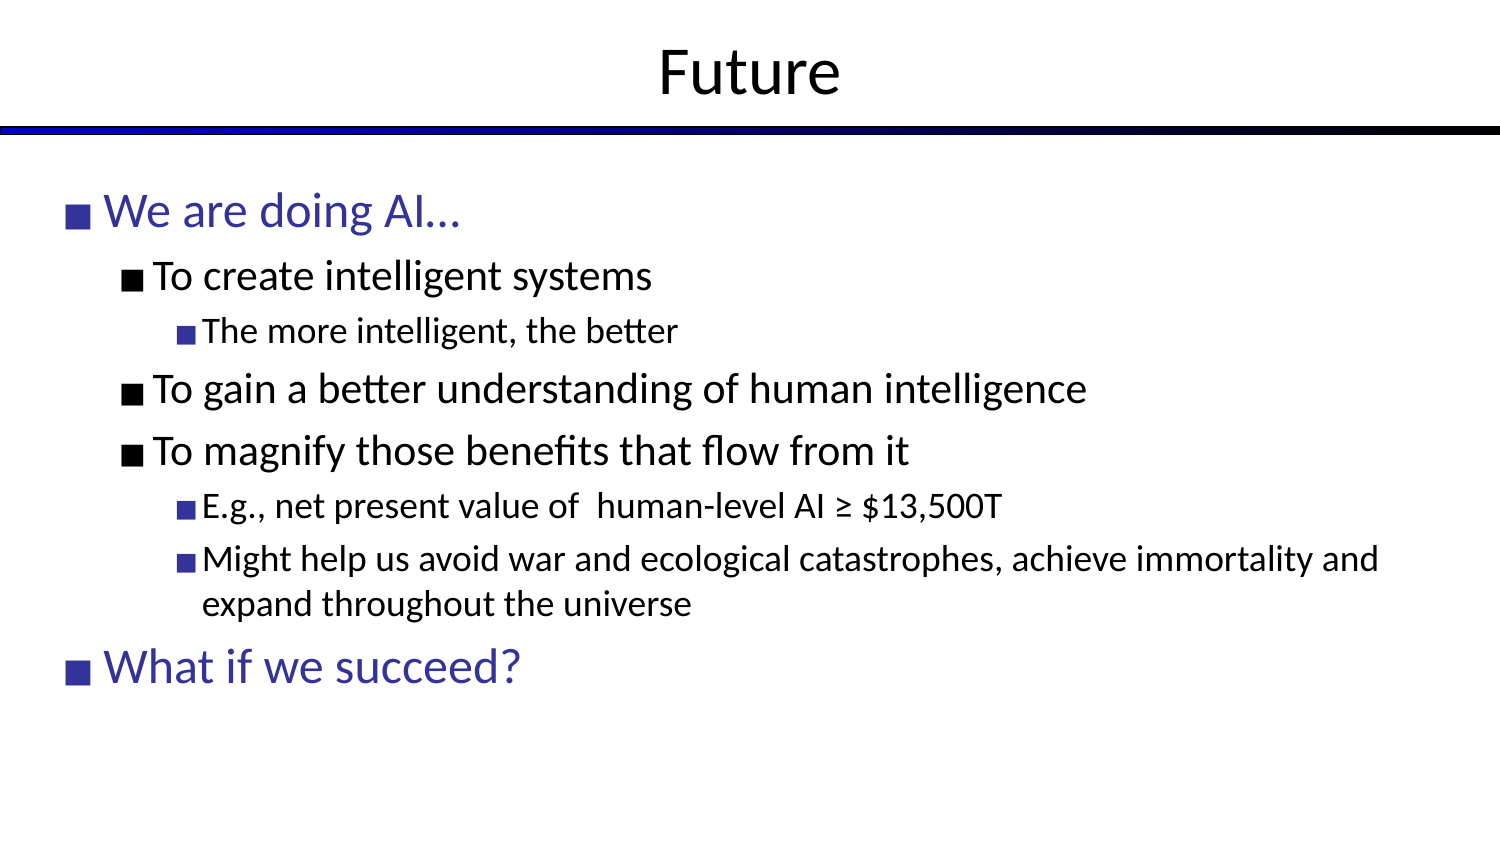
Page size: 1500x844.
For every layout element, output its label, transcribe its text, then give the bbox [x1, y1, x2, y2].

title Future [0, 0, 1500, 138]
list We are doing AI… To create intelligent systems The more intelligent, the better To gain a better understanding of human intelligence To magnify those benefits that flow from it E.g., net present value of human-level AI ≥ $13,500T Might help us avoid war and ecological catastrophes, achieve immortality and expand throughout the universe What if we succeed? [50, 171, 1450, 754]
